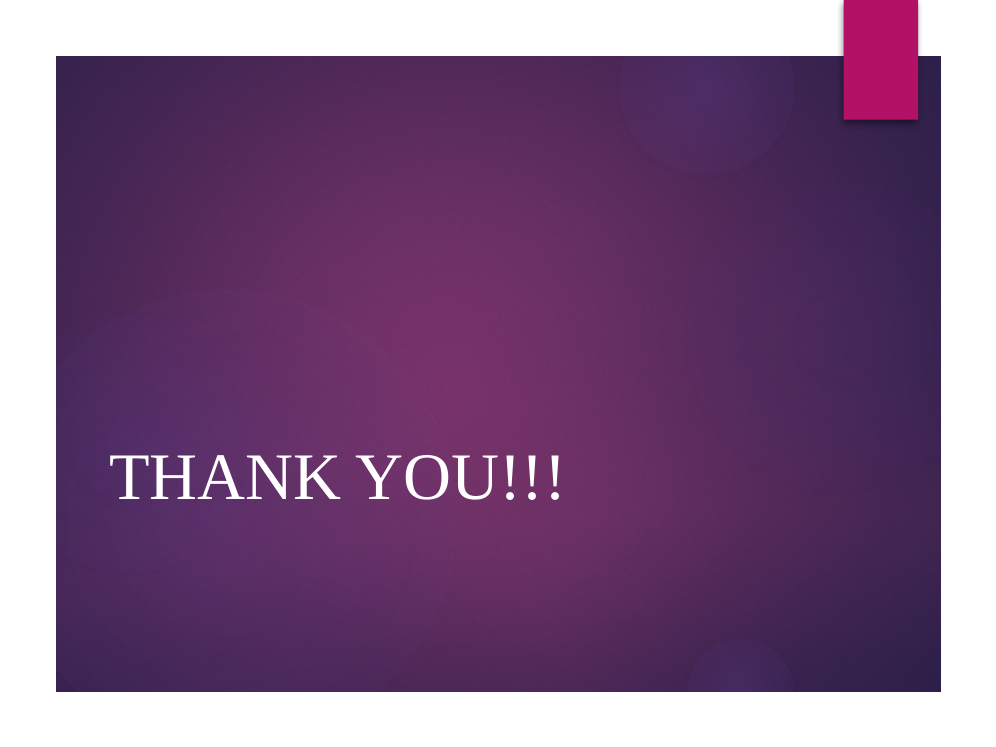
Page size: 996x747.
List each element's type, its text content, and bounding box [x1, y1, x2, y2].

title THANK YOU!!! [94, 242, 739, 521]
